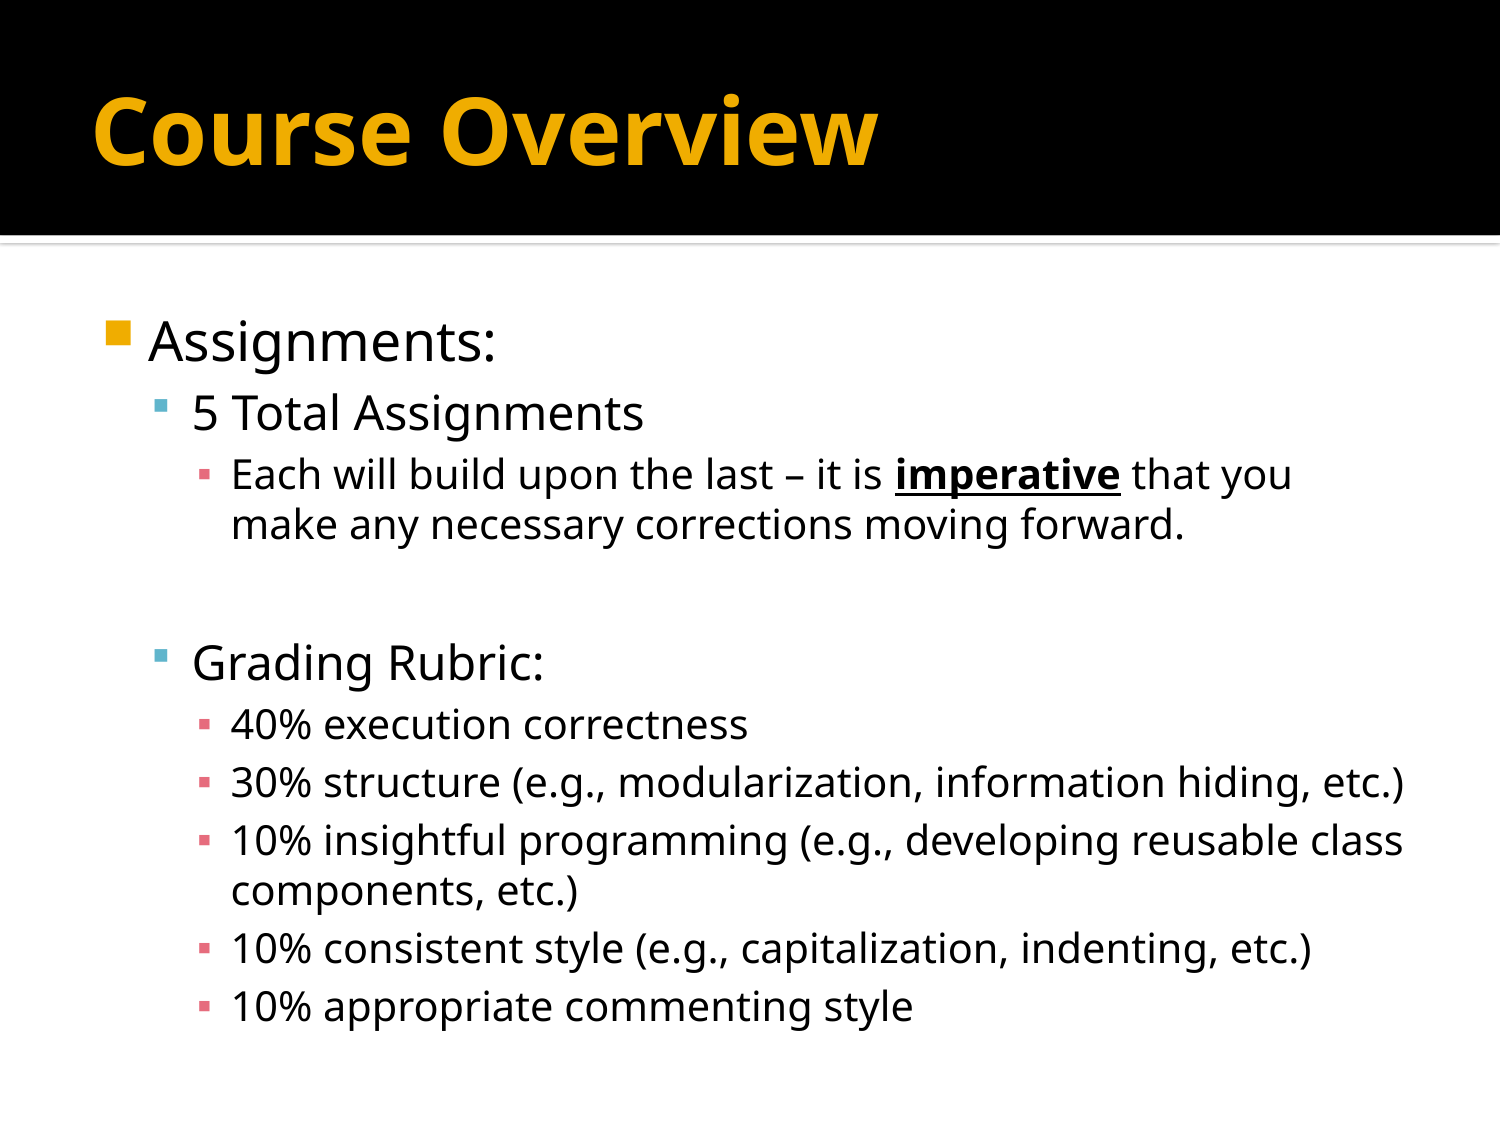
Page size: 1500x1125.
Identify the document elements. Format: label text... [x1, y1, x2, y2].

title Course Overview [75, 25, 1425, 231]
list Assignments: 5 Total Assignments Each will build upon the last – it is imperative that you make any necessary corrections moving forward. Grading Rubric: 40% execution correctness 30% structure (e.g., modularization, information hiding, etc.) 10% insightful programming (e.g., developing reusable class components, etc.) 10% consistent style (e.g., capitalization, indenting, etc.) 10% appropriate commenting style [75, 291, 1425, 1050]
